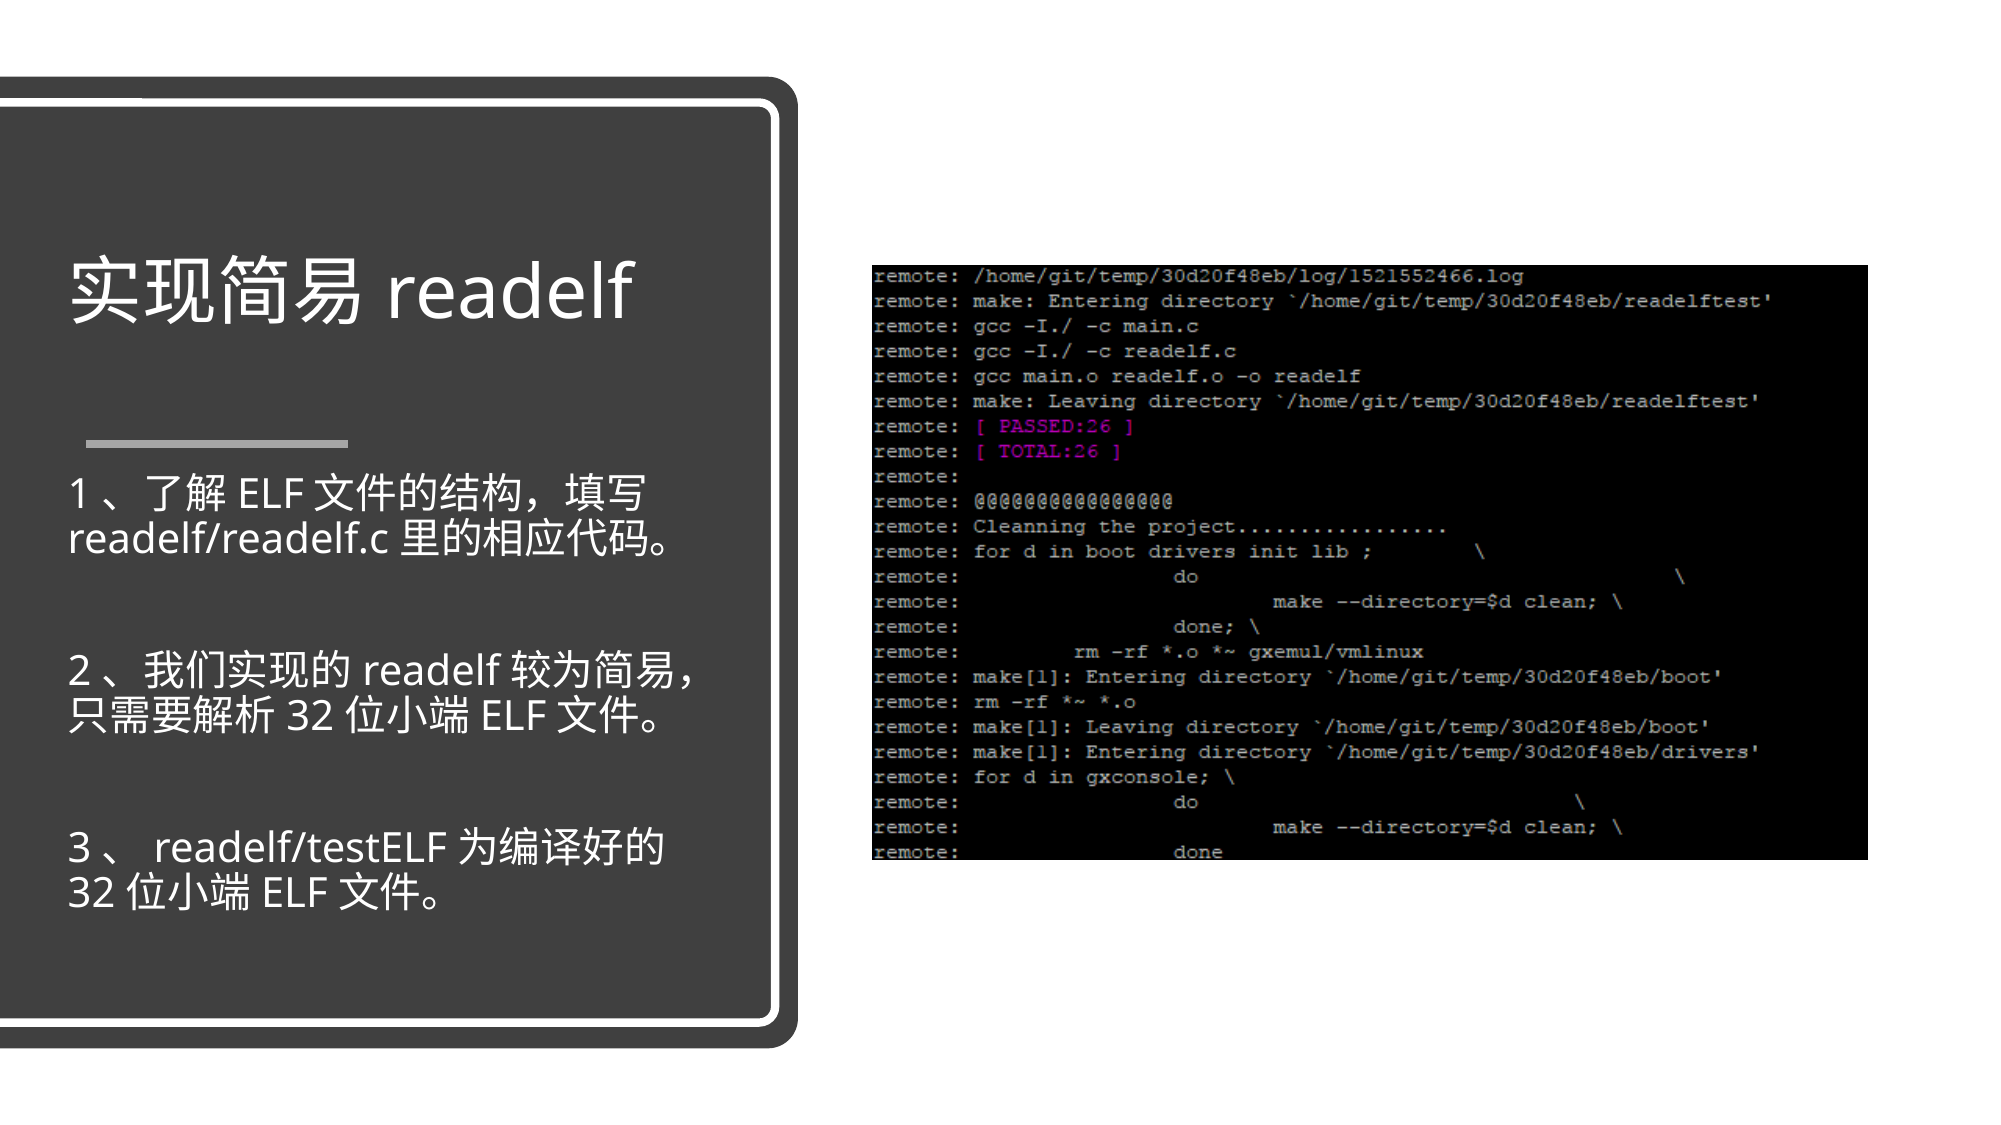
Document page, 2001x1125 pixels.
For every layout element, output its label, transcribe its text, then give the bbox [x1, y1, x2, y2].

text_box [0, 101, 777, 1024]
title 实现简易readelf [52, 160, 725, 428]
list 1、了解ELF文件的结构，填写readelf/readelf.c里的相应代码。 2、我们实现的readelf较为简易，只需要解析32位小端ELF文件。 3、readelf/testELF为编译好的32位小端ELF文件。 [52, 464, 725, 964]
text_box [0, 75, 799, 1050]
picture [872, 265, 1868, 860]
